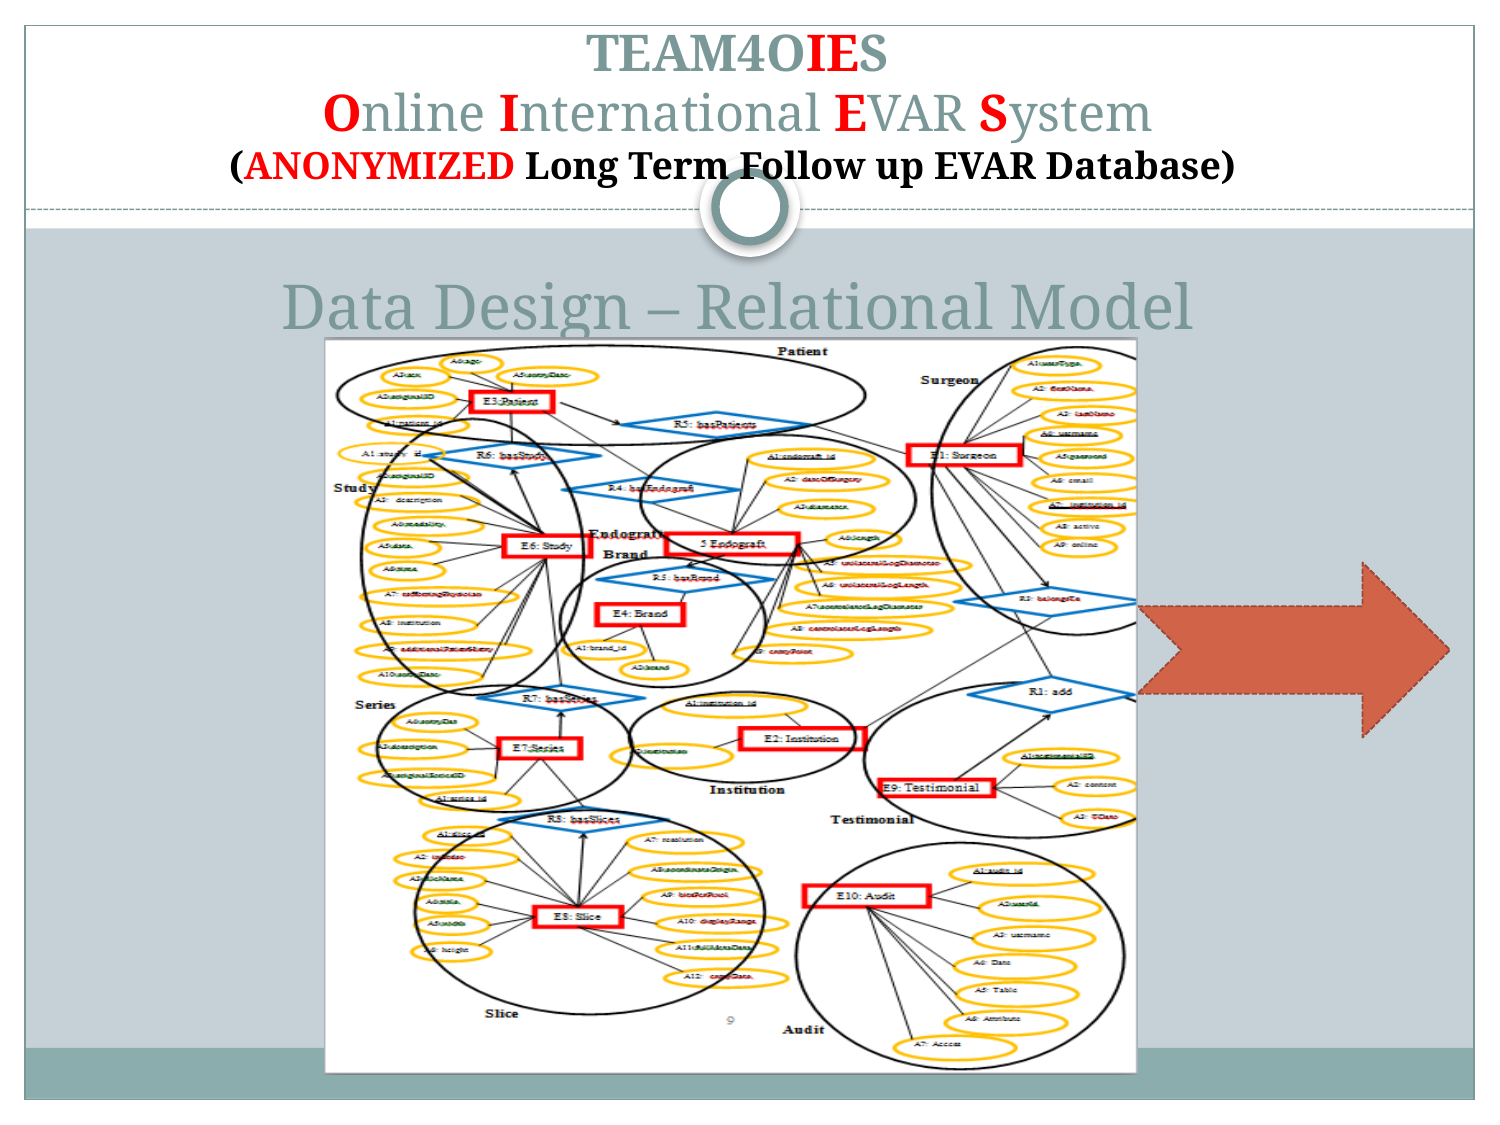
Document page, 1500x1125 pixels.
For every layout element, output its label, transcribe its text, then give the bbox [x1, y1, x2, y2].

title TEAM4OIES Online International EVAR System (ANONYMIZED Long Term Follow up EVAR Database) Data Design – Relational Model [37, 12, 1438, 350]
picture [324, 337, 1138, 1076]
text_box [1144, 561, 1451, 739]
